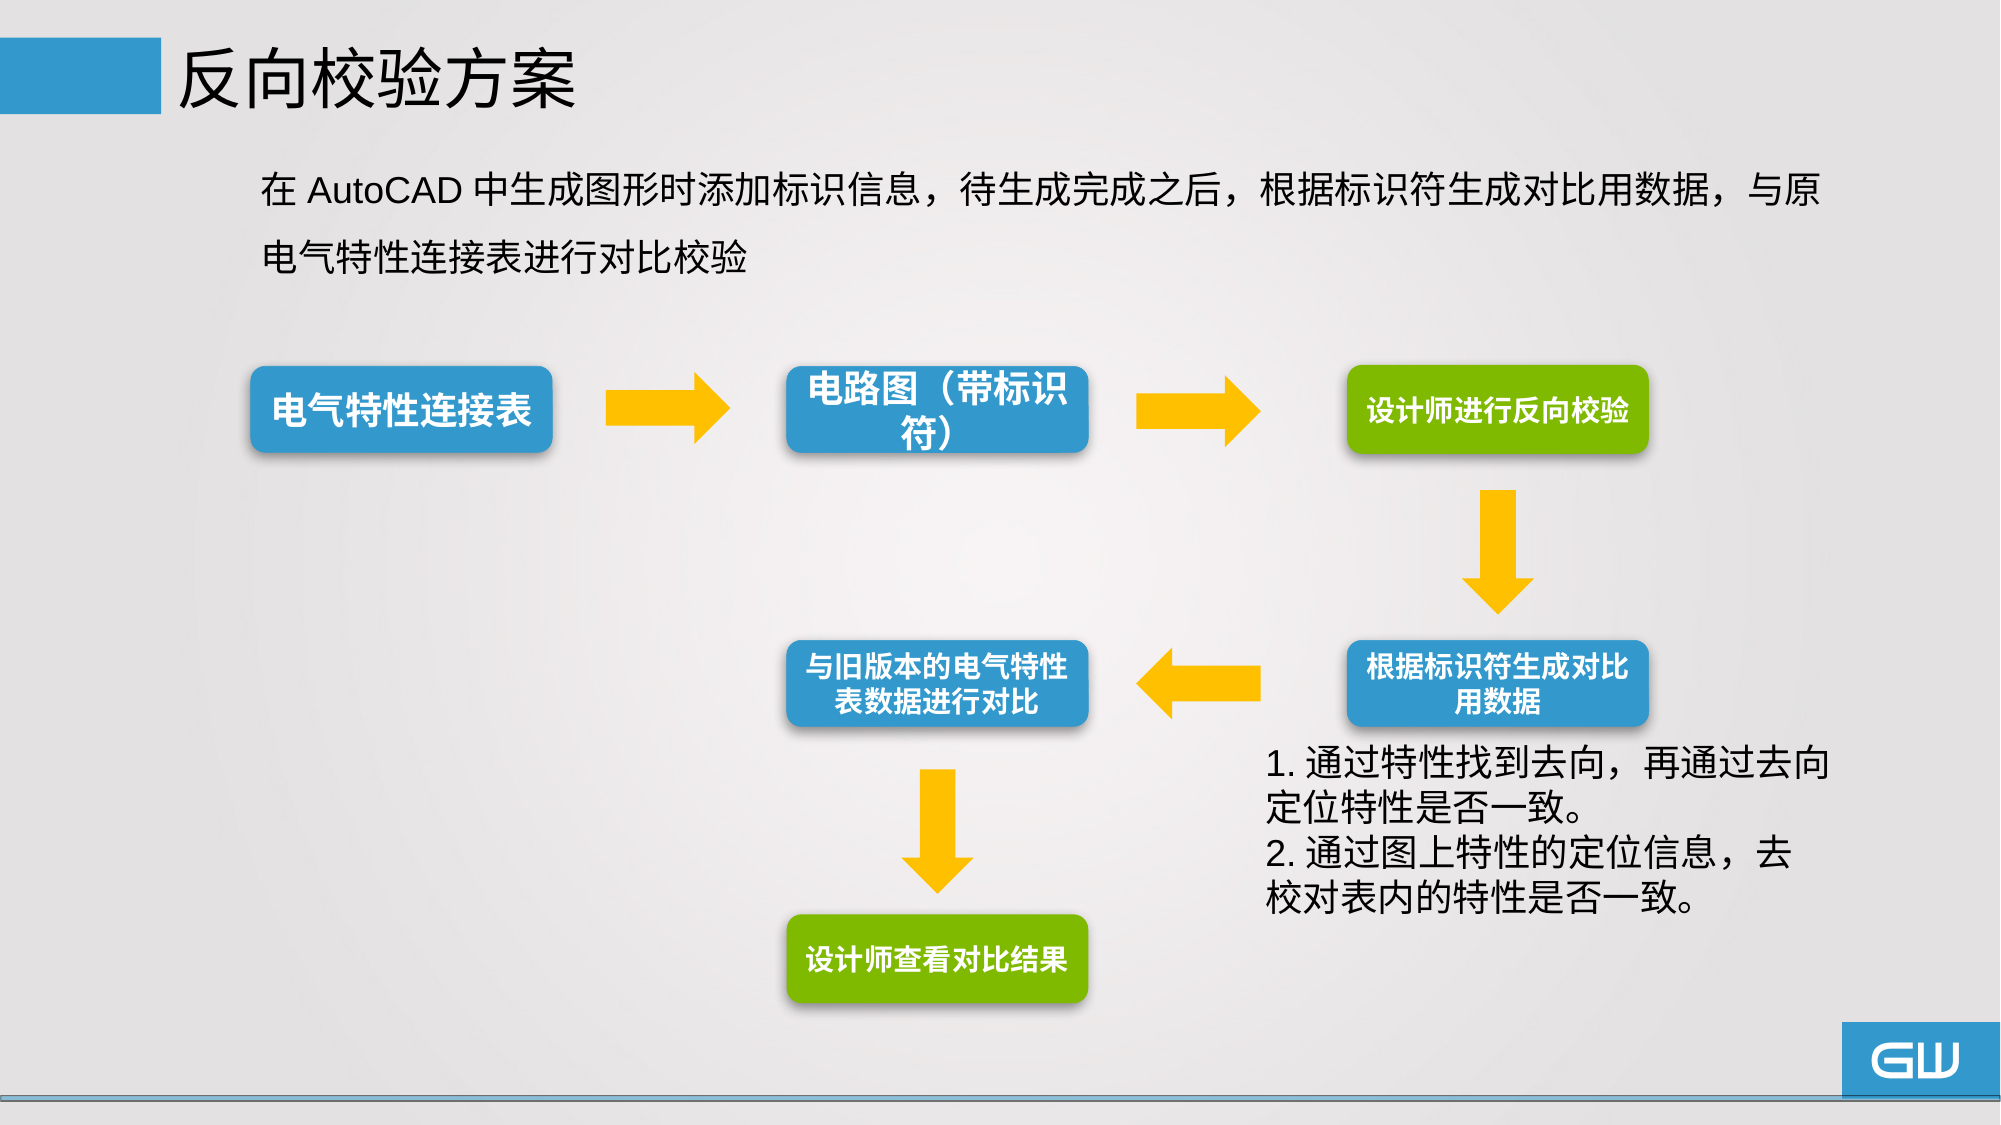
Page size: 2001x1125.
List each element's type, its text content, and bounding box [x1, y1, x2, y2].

text_box [605, 371, 731, 444]
text_box 设计师进行反向校验 [1346, 363, 1650, 455]
picture [0, 0, 2001, 1125]
text_box 1.通过特性找到去向，再通过去向 定位特性是否一致。 2.通过图上特性的定位信息，去 校对表内的特性是否一致。 [1250, 731, 1846, 926]
title 反向校验方案 [161, 24, 1887, 139]
text_box [1136, 375, 1261, 448]
text_box [1136, 647, 1261, 720]
text_box 电气特性连接表 [249, 365, 554, 454]
text_box 设计师查看对比结果 [785, 913, 1090, 1005]
text_box 与旧版本的电气特性表数据进行对比 [785, 639, 1090, 728]
text_box 在AutoCAD中生成图形时添加标识信息，待生成完成之后，根据标识符生成对比用数据，与原 电气特性连接表进行对比校验 [245, 136, 1837, 286]
text_box 电路图（带标识符） [785, 365, 1090, 454]
text_box [901, 769, 974, 894]
text_box 根据标识符生成对比用数据 [1346, 639, 1650, 728]
text_box [1461, 490, 1535, 615]
